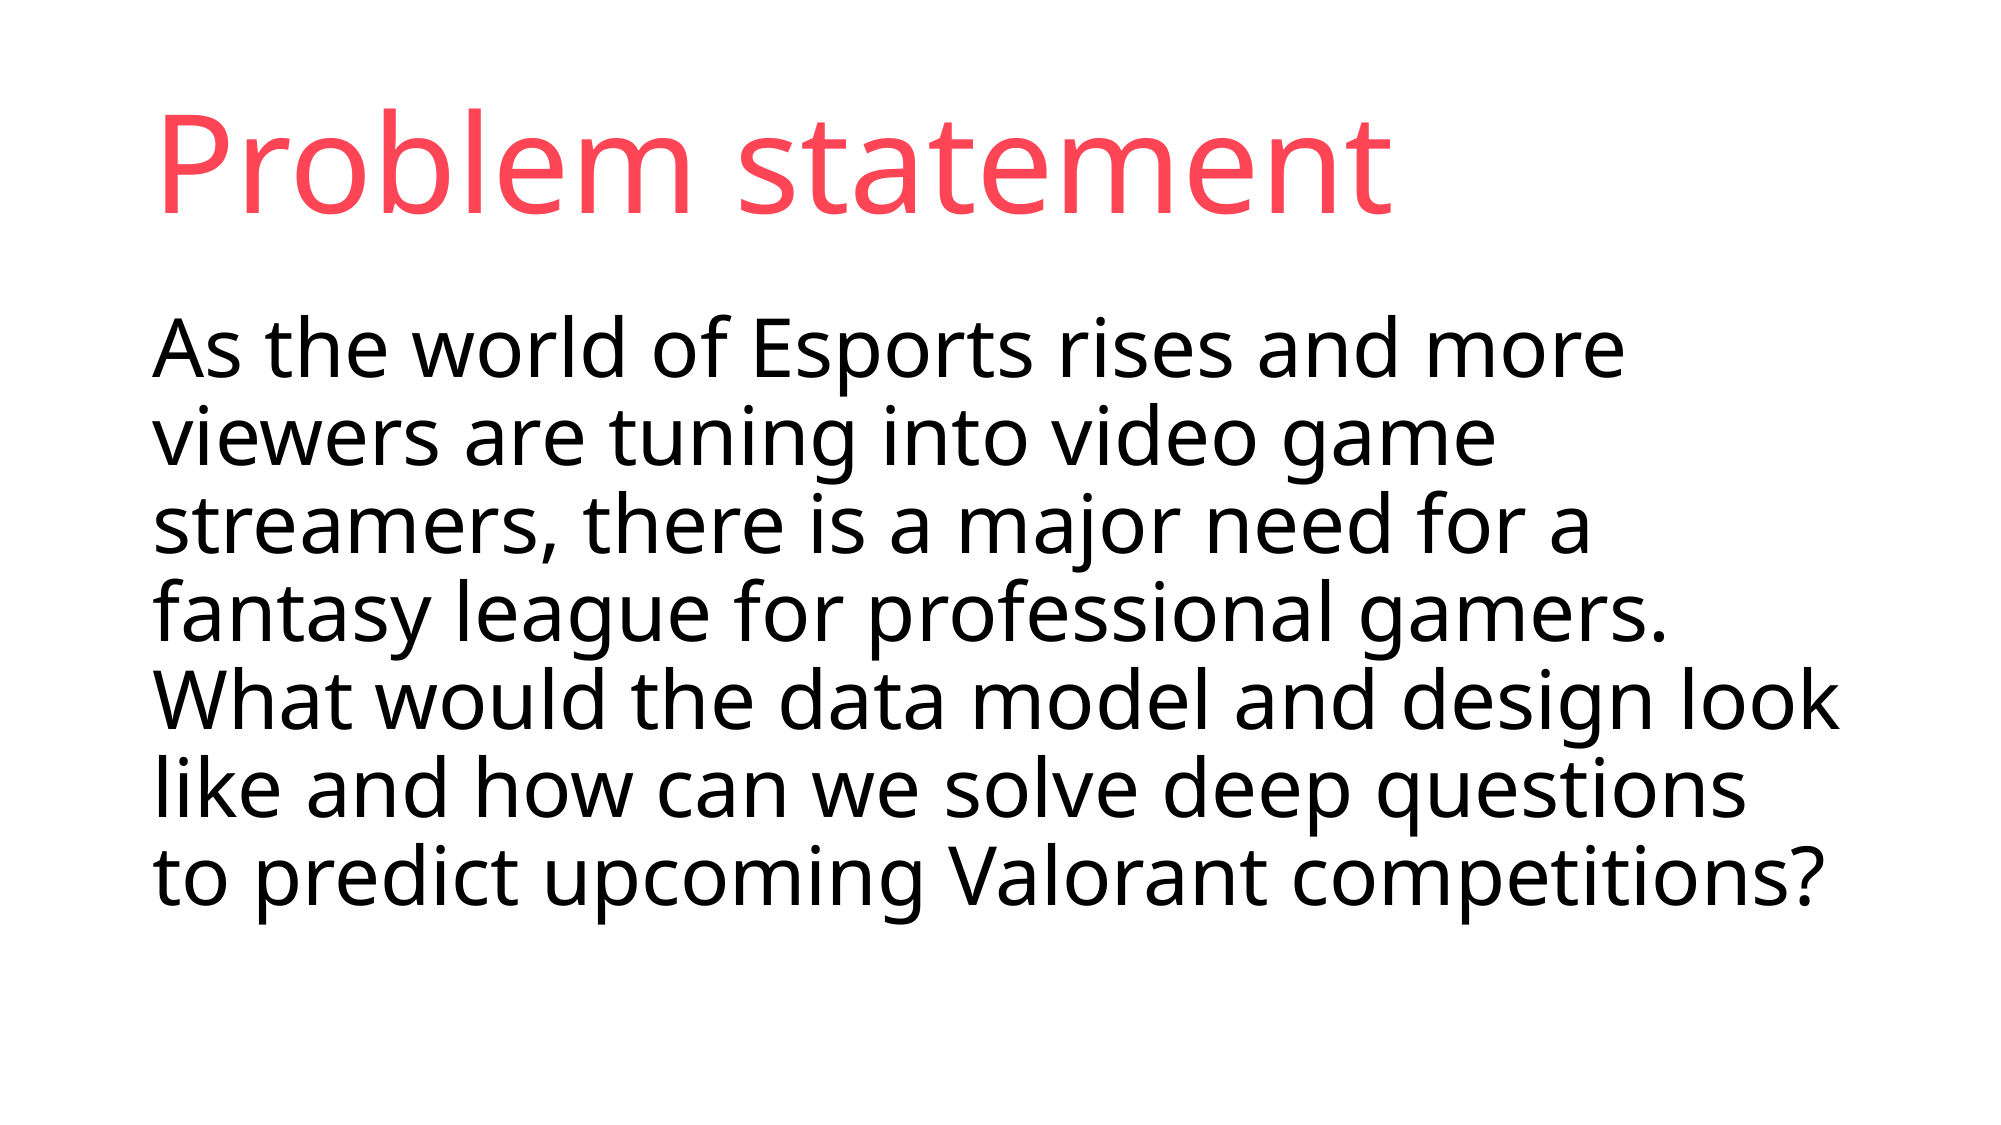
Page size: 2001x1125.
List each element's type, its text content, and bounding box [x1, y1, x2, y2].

title Problem statement [137, 59, 1863, 278]
list As the world of Esports rises and more viewers are tuning into video game streamers, there is a major need for a fantasy league for professional gamers. What would the data model and design look like and how can we solve deep questions to predict upcoming Valorant competitions? [137, 299, 1863, 1014]
